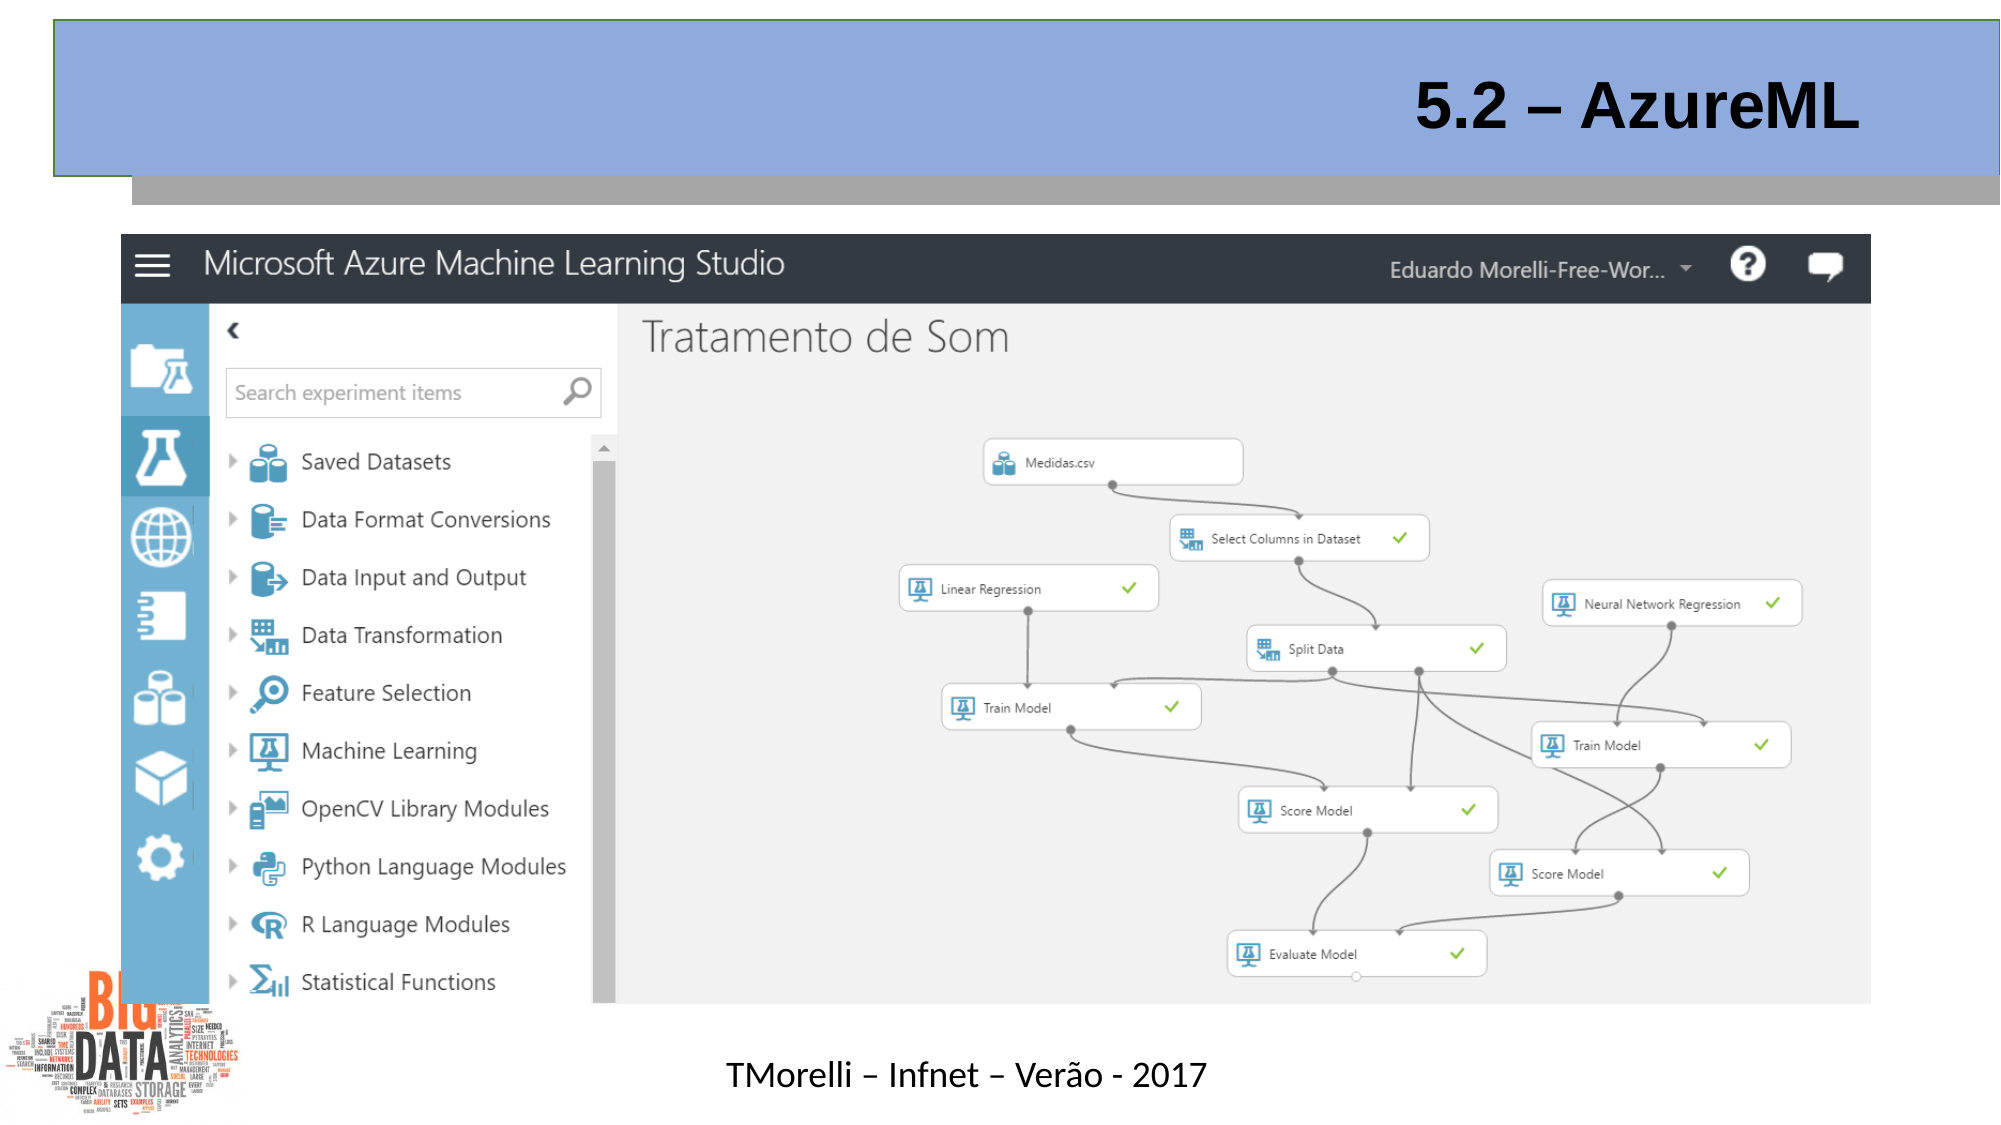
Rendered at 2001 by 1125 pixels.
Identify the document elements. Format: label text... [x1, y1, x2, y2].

picture [0, 234, 1871, 1125]
text_box [132, 175, 2000, 205]
text_box 5.2 – AzureML [1401, 54, 1895, 150]
text_box [53, 19, 2000, 177]
